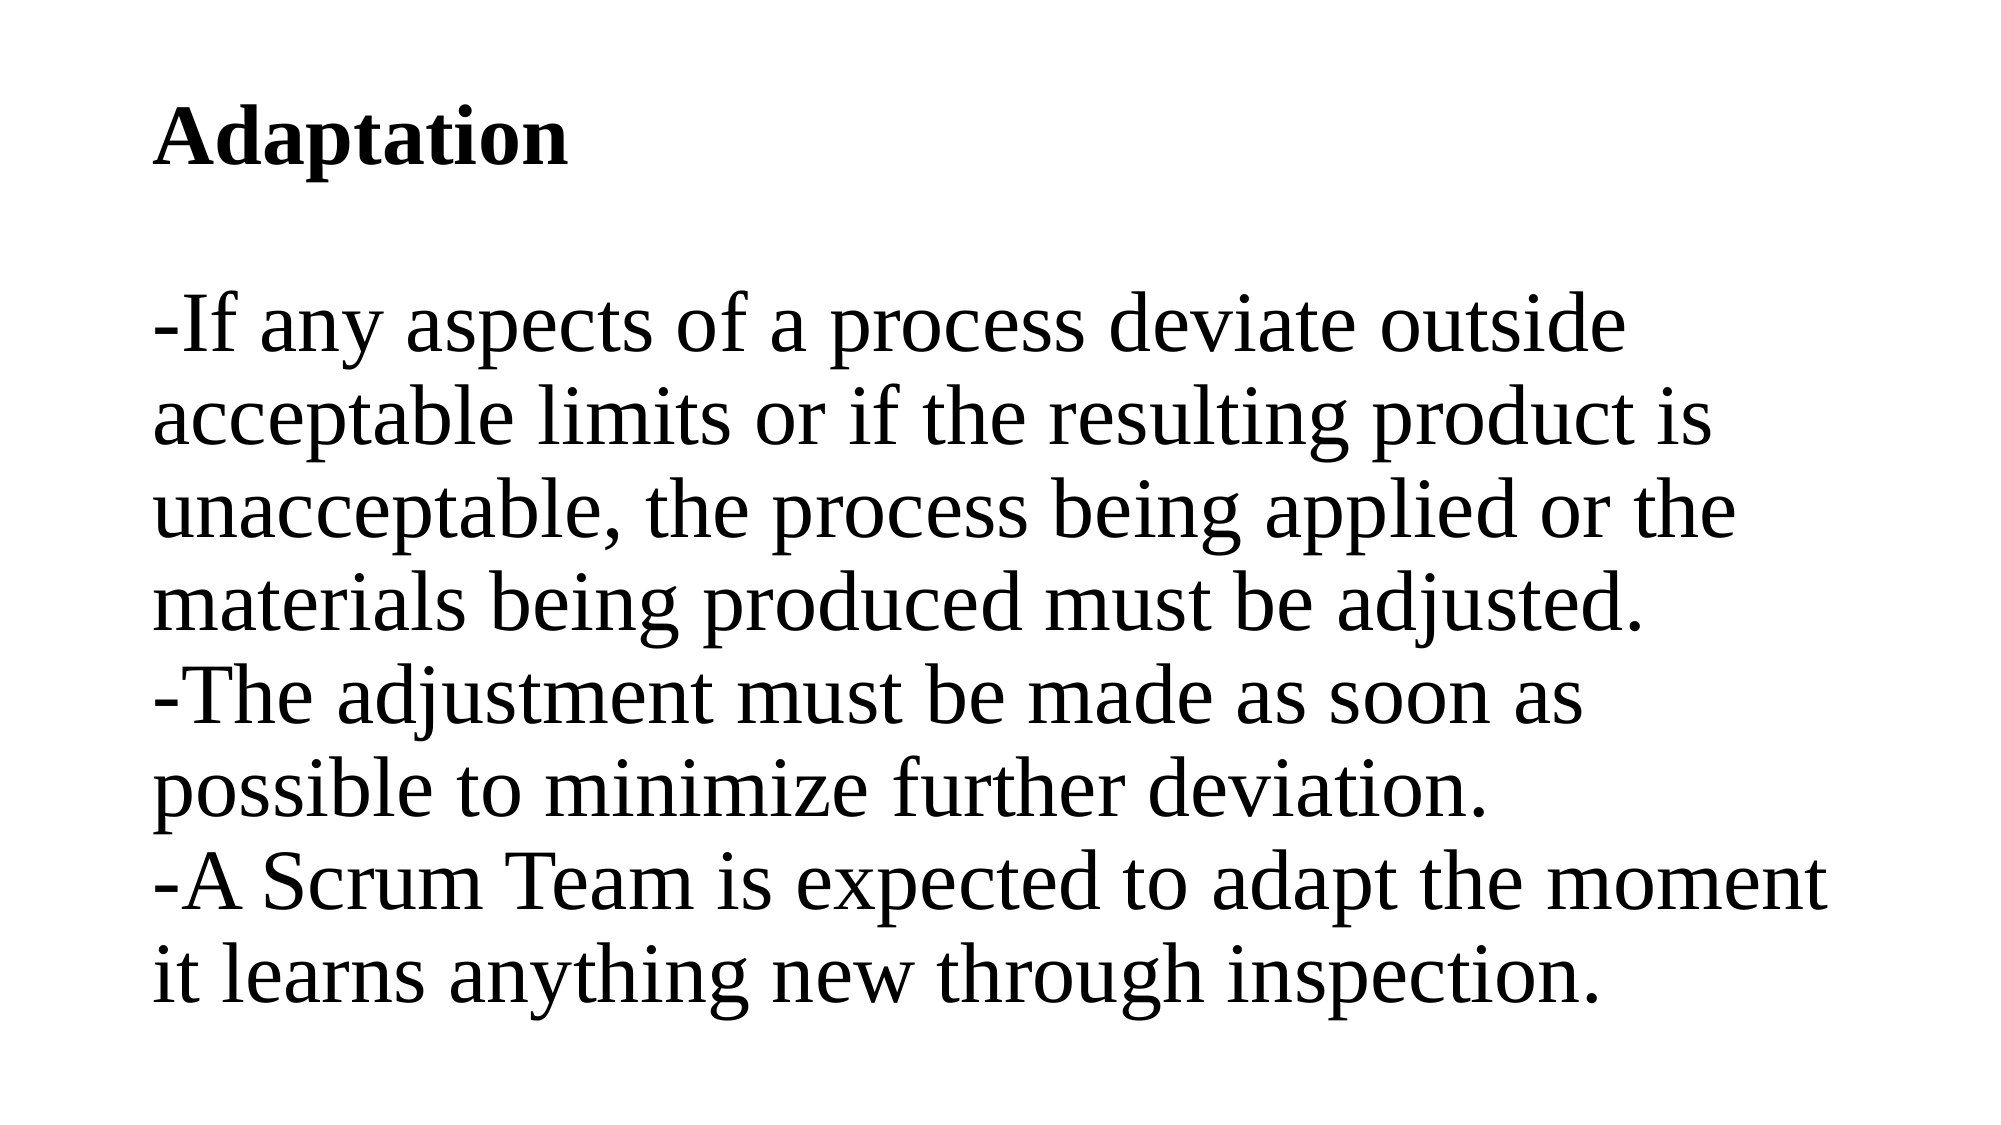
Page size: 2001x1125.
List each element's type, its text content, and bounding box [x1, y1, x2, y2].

title Adaptation -If any aspects of a process deviate outside acceptable limits or if the resulting product is unacceptable, the process being applied or the materials being produced must be adjusted. -The adjustment must be made as soon as possible to minimize further deviation. -A Scrum Team is expected to adapt the moment it learns anything new through inspection. [137, 59, 1863, 1053]
